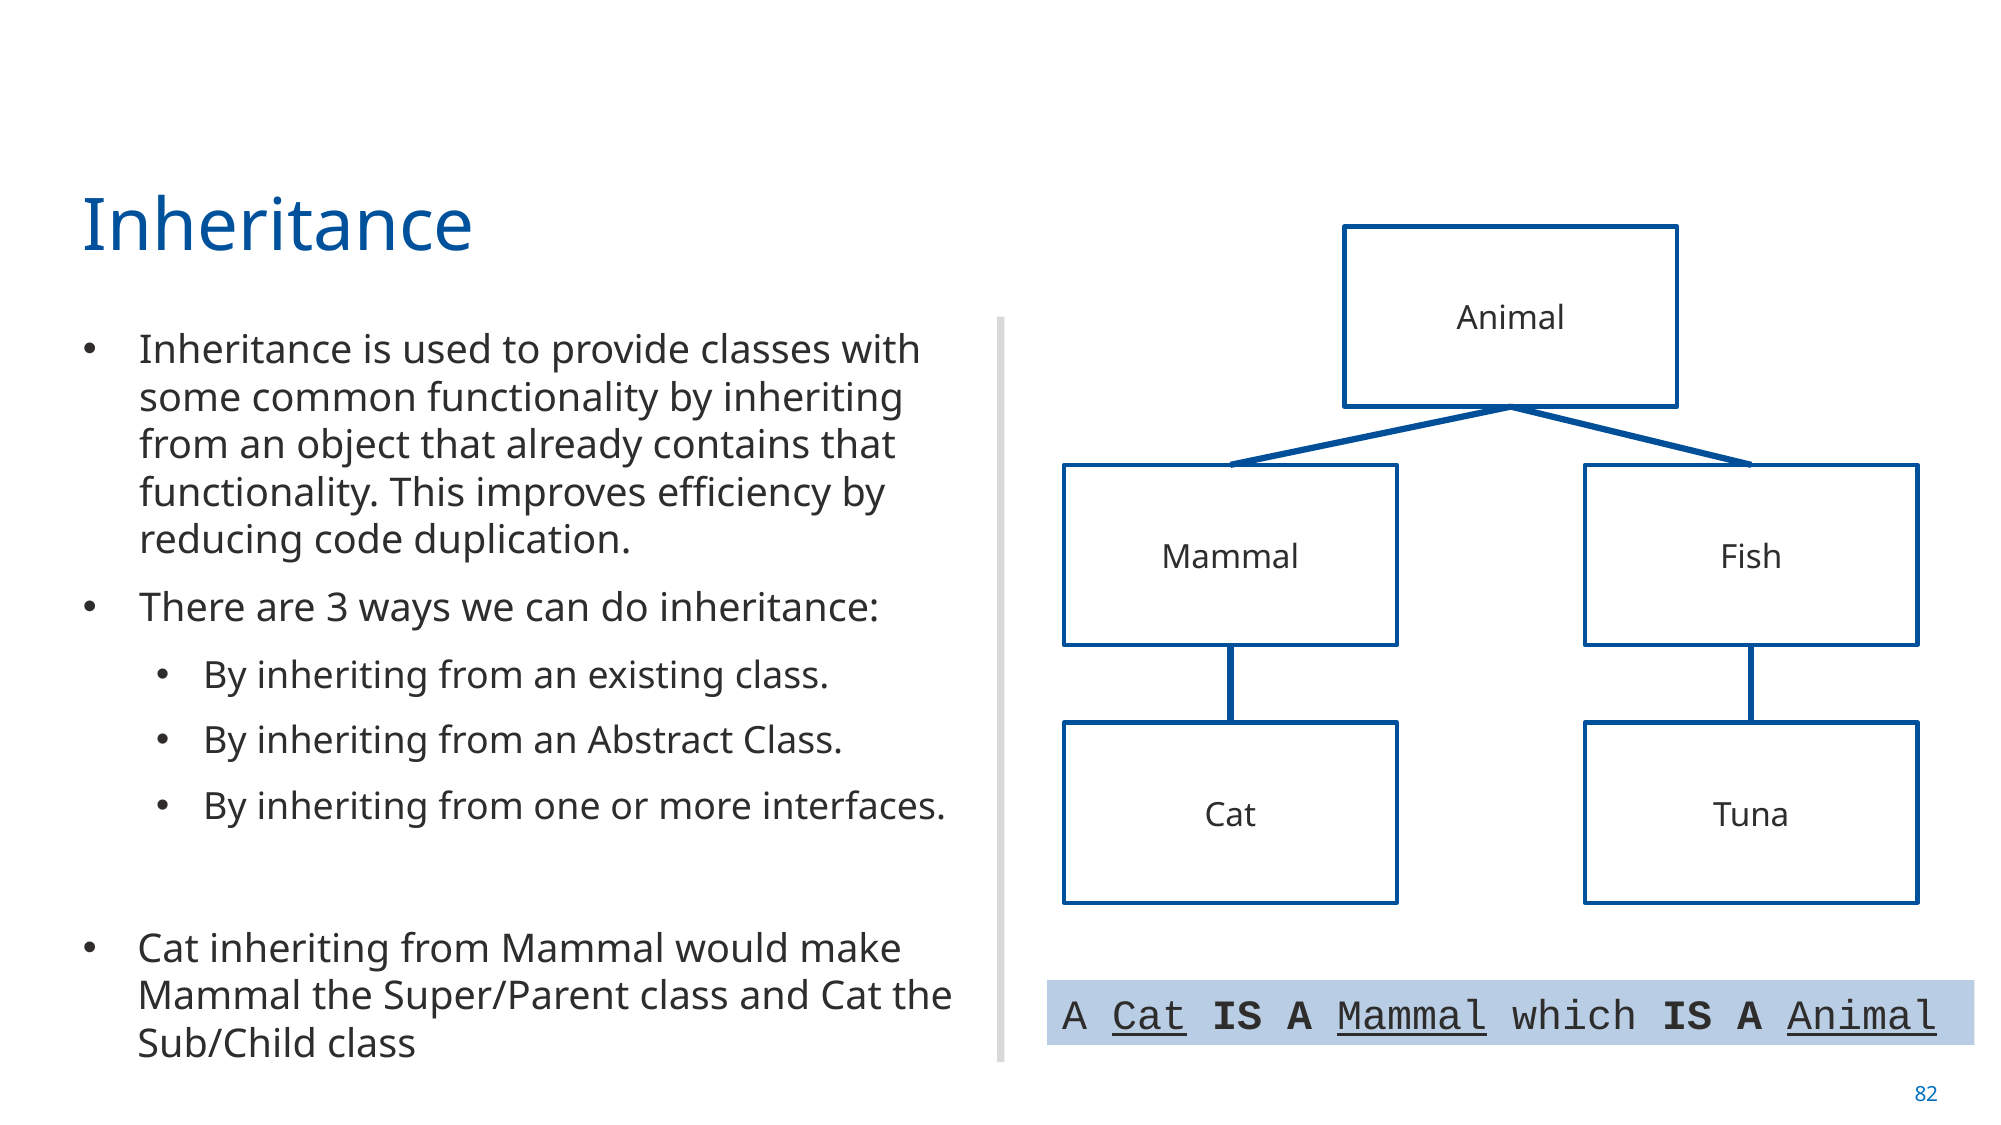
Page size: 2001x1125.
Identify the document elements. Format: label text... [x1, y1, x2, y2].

list Inheritance is used to provide classes with some common functionality by inheriting from an object that already contains that functionality. This improves efficiency by reducing code duplication. There are 3 ways we can do inheritance: By inheriting from an existing class. By inheriting from an Abstract Class. By inheriting from one or more interfaces. Cat inheriting from Mammal would make Mammal the Super/Parent class and Cat the Sub/Child class [67, 316, 984, 1063]
text_box Fish [1583, 463, 1920, 647]
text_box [1230, 406, 1508, 466]
text_box Cat [1062, 720, 1399, 905]
text_box Animal [1342, 224, 1679, 404]
title Inheritance [67, 170, 1565, 273]
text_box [1510, 406, 1752, 466]
text_box A Cat IS A Mammal which IS A Animal [1047, 980, 1975, 1045]
text_box Mammal [1062, 463, 1399, 647]
text_box Tuna [1583, 720, 1920, 905]
